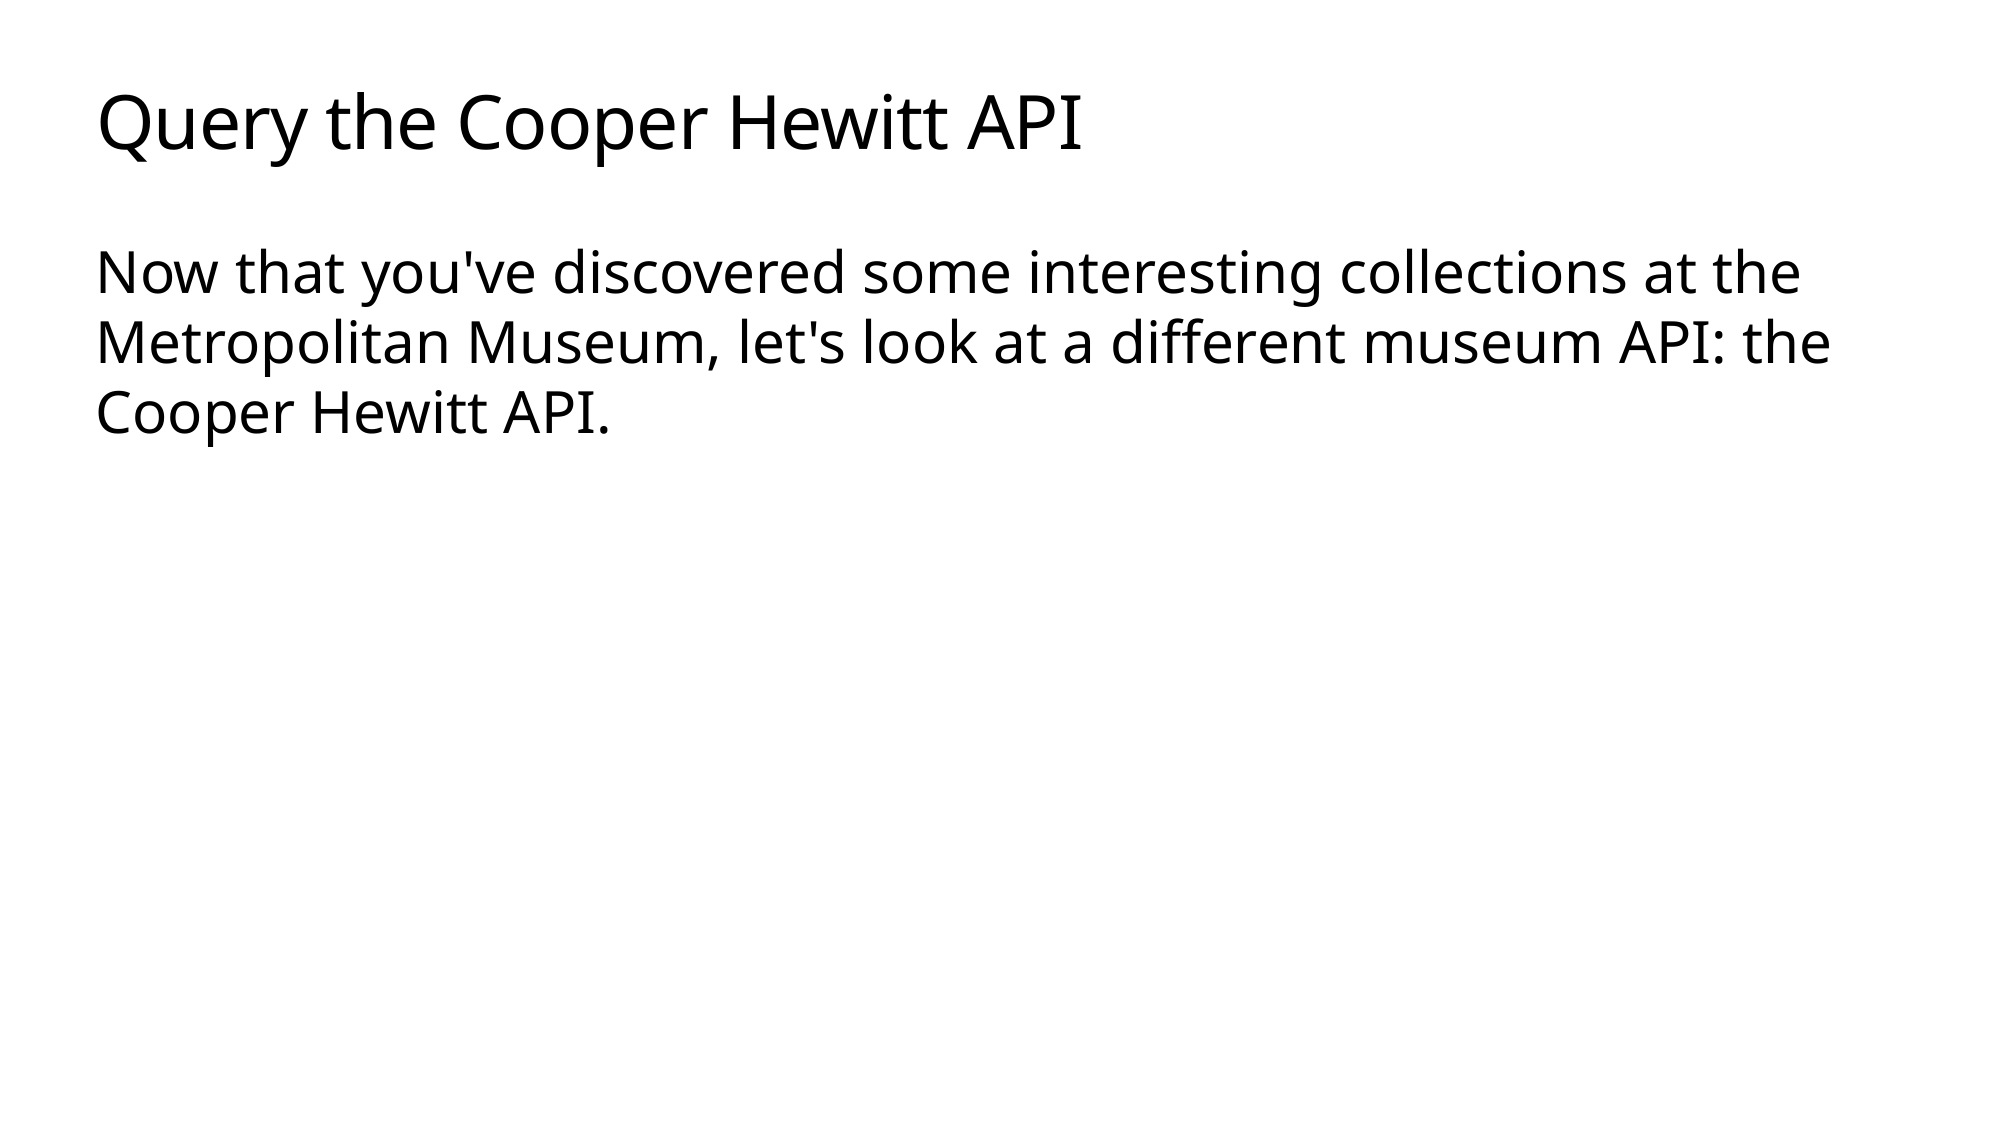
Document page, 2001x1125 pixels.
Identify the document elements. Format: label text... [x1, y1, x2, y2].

list Now that you've discovered some interesting collections at the Metropolitan Museum, let's look at a different museum API: the Cooper Hewitt API. [95, 235, 1904, 446]
title Query the Cooper Hewitt API [96, 75, 1904, 165]
